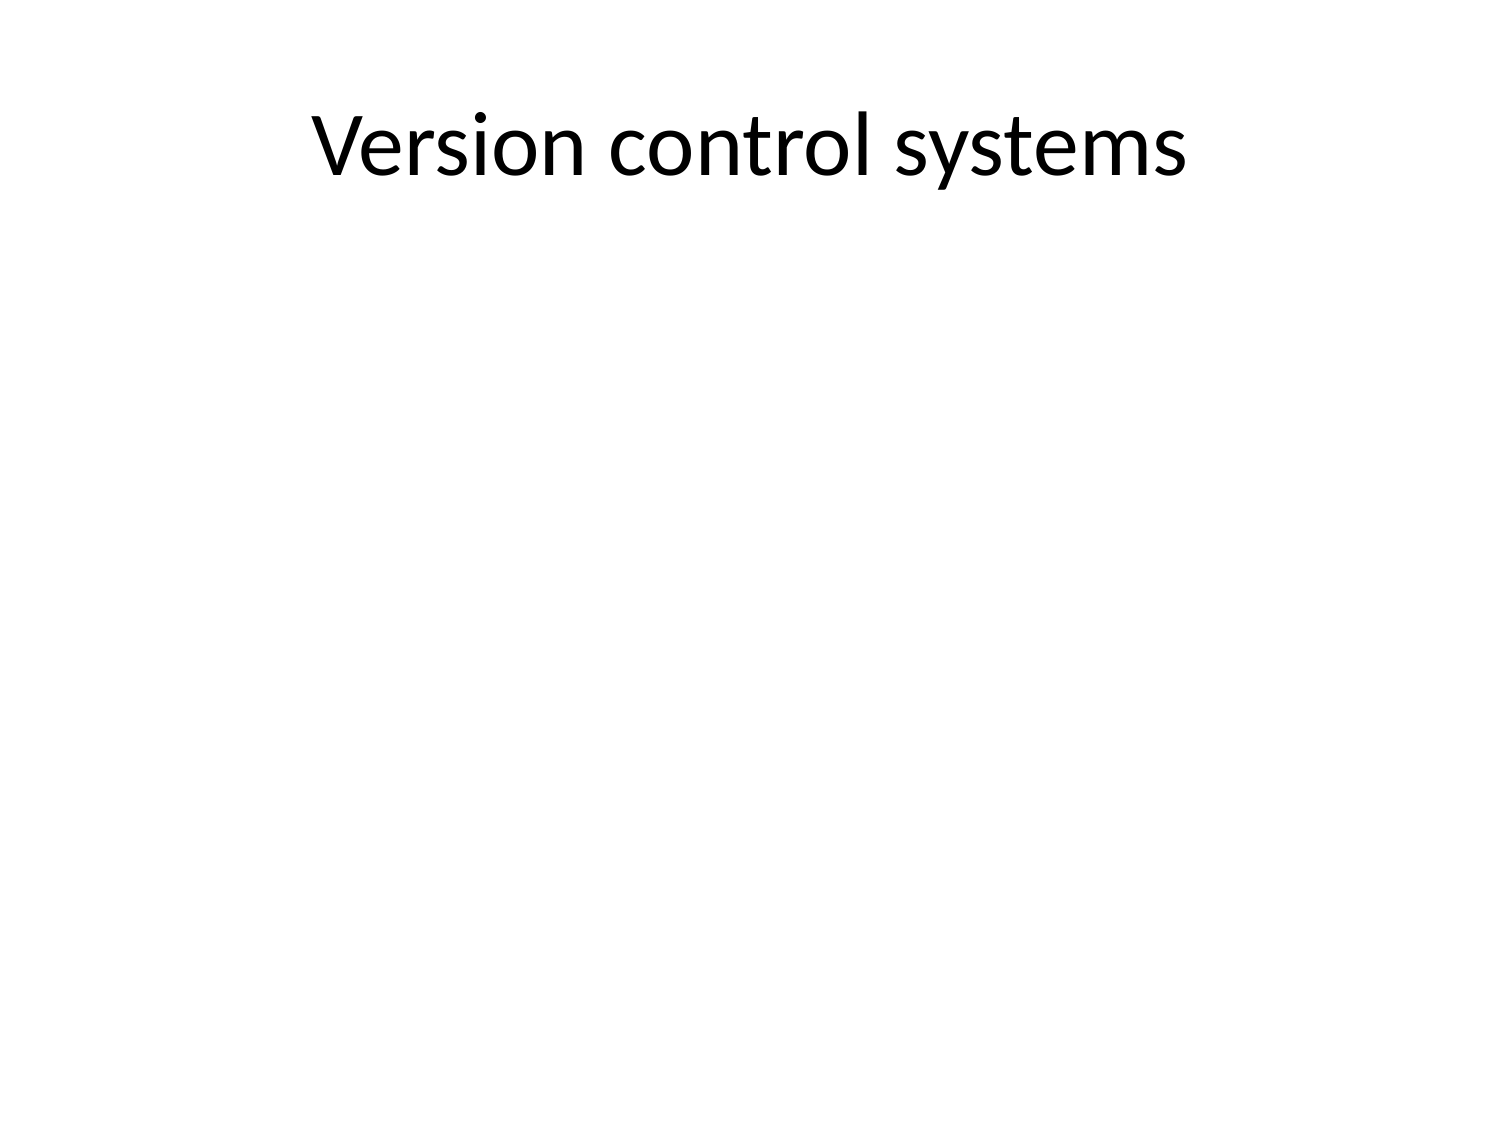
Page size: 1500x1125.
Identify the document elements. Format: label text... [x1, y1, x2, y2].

title Version control systems [75, 45, 1425, 233]
